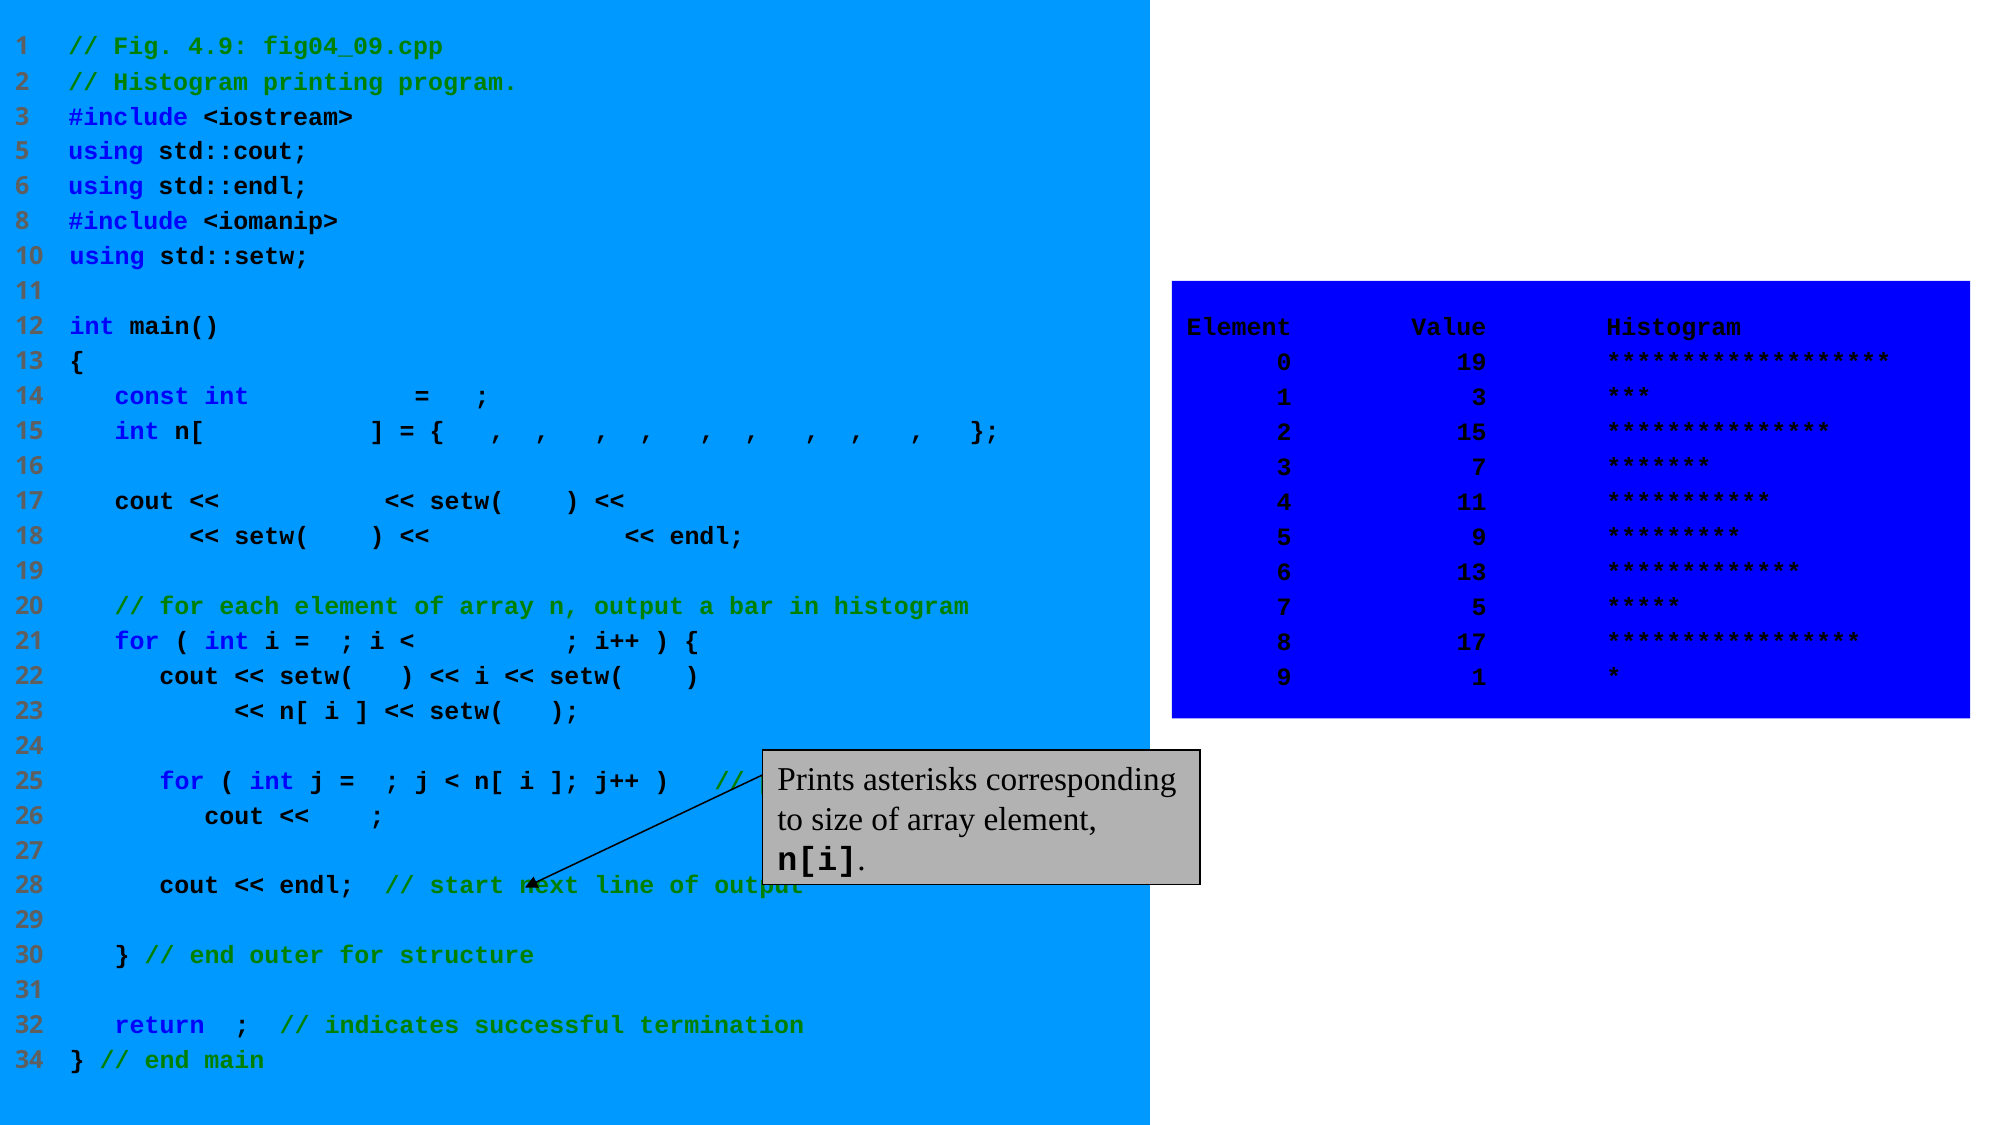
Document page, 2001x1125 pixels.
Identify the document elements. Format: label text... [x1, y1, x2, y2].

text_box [524, 749, 1200, 888]
subtitle 1 // Fig. 4.9: fig04_09.cpp 2 // Histogram printing program. 3 #include <iostream> 5 using std::cout; 6 using std::endl; 8 #include <iomanip> 10 using std::setw; 11 12 int main() 13 { 14 const int arraySize = 10; 15 int n[ arraySize ] = { 19, 3, 15, 7, 11, 9, 13, 5, 17, 1 }; 16 17 cout << "Element" << setw( 13 ) << "Value" 18 << setw( 17 ) << "Histogram" << endl; 19 20 // for each element of array n, output a bar in histogram 21 for ( int i = 0; i < arraySize; i++ ) { 22 cout << setw( 7 ) << i << setw( 13 ) 23 << n[ i ] << setw( 9 ); 24 25 for ( int j = 0; j < n[ i ]; j++ ) // print one bar 26 cout << '*'; 27 28 cout << endl; // start next line of output 29 30 } // end outer for structure 31 32 return 0; // indicates successful termination 34 } // end main [0, 0, 1150, 1125]
text_box Element Value Histogram 0 19 ******************* 1 3 *** 2 15 *************** 3 7 ******* 4 11 *********** 5 9 ********* 6 13 ************* 7 5 ***** 8 17 ***************** 9 1 * [1171, 280, 1971, 719]
